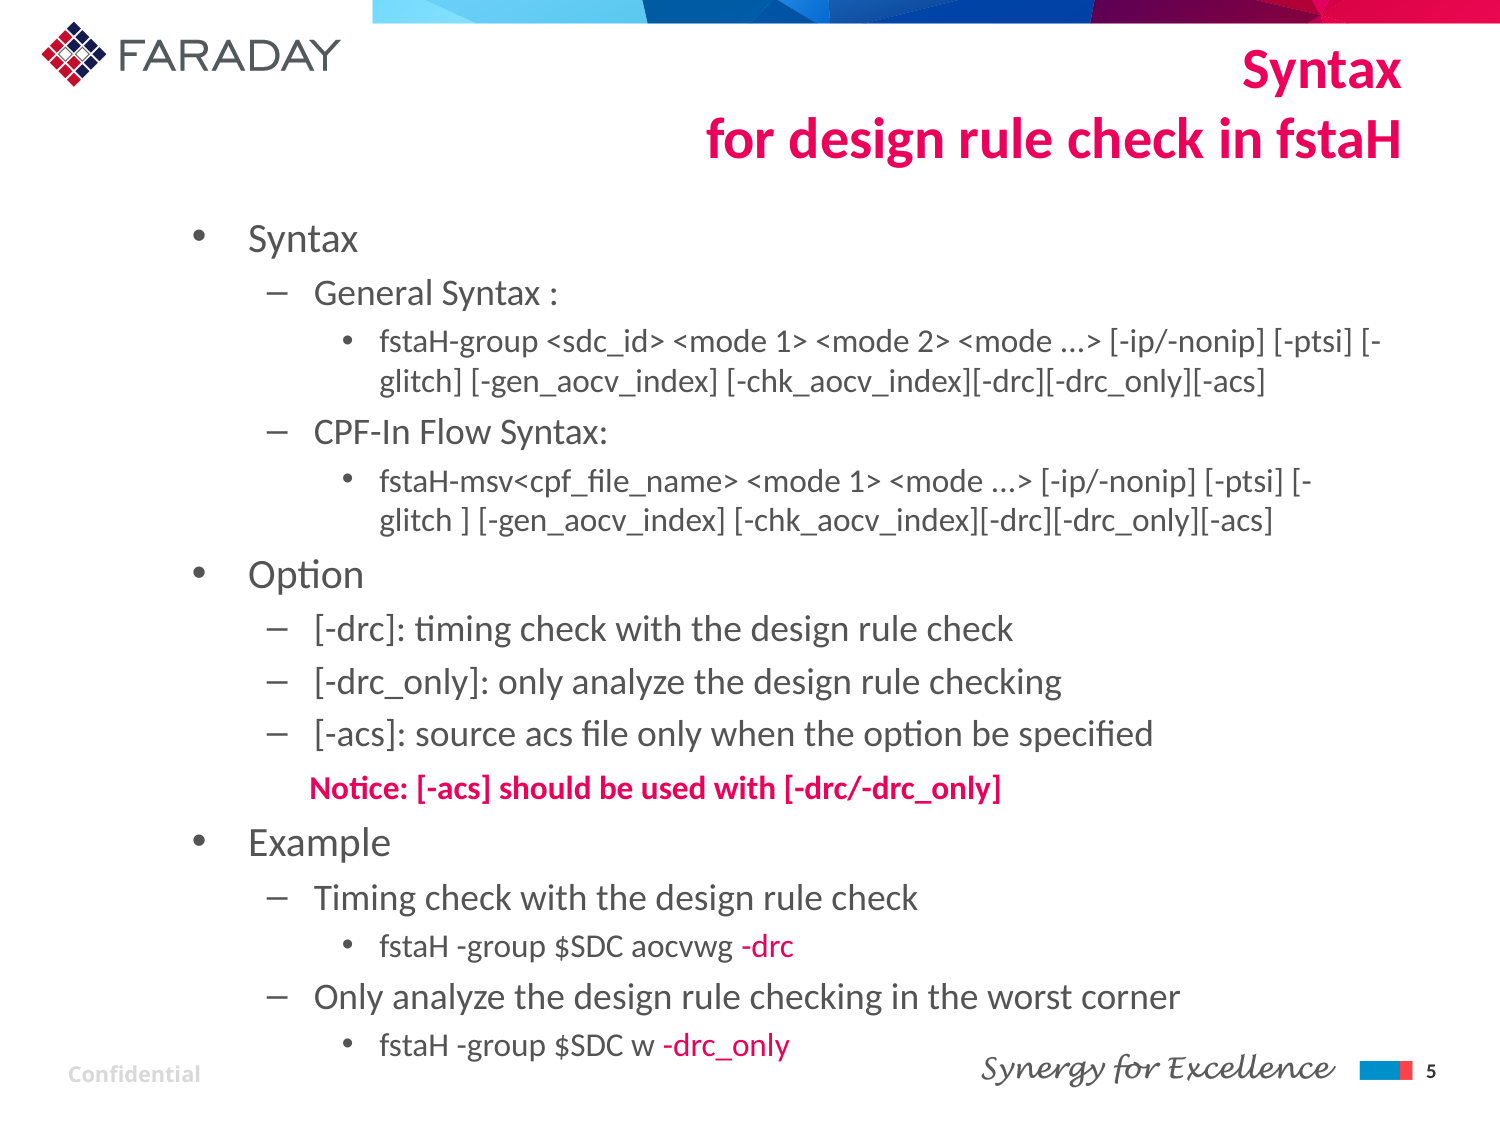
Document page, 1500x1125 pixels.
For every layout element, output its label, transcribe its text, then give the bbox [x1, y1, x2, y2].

picture [0, 0, 1500, 1125]
list Syntax General Syntax : fstaH-group <sdc_id> <mode 1> <mode 2> <mode ...> [-ip/-nonip] [-ptsi] [-glitch] [-gen_aocv_index] [-chk_aocv_index][-drc][-drc_only][-acs] CPF-In Flow Syntax: fstaH-msv<cpf_file_name> <mode 1> <mode ...> [-ip/-nonip] [-ptsi] [-glitch ] [-gen_aocv_index] [-chk_aocv_index][-drc][-drc_only][-acs] Option [-drc]: timing check with the design rule check [-drc_only]: only analyze the design rule checking [-acs]: source acs file only when the option be specified Notice: [-acs] should be used with [-drc/-drc_only] Example Timing check with the design rule check fstaH -group $SDC aocvwg -drc Only analyze the design rule checking in the worst corner fstaH -group $SDC w -drc_only [177, 203, 1418, 1004]
title Syntax for design rule check in fstaH [177, 11, 1418, 190]
